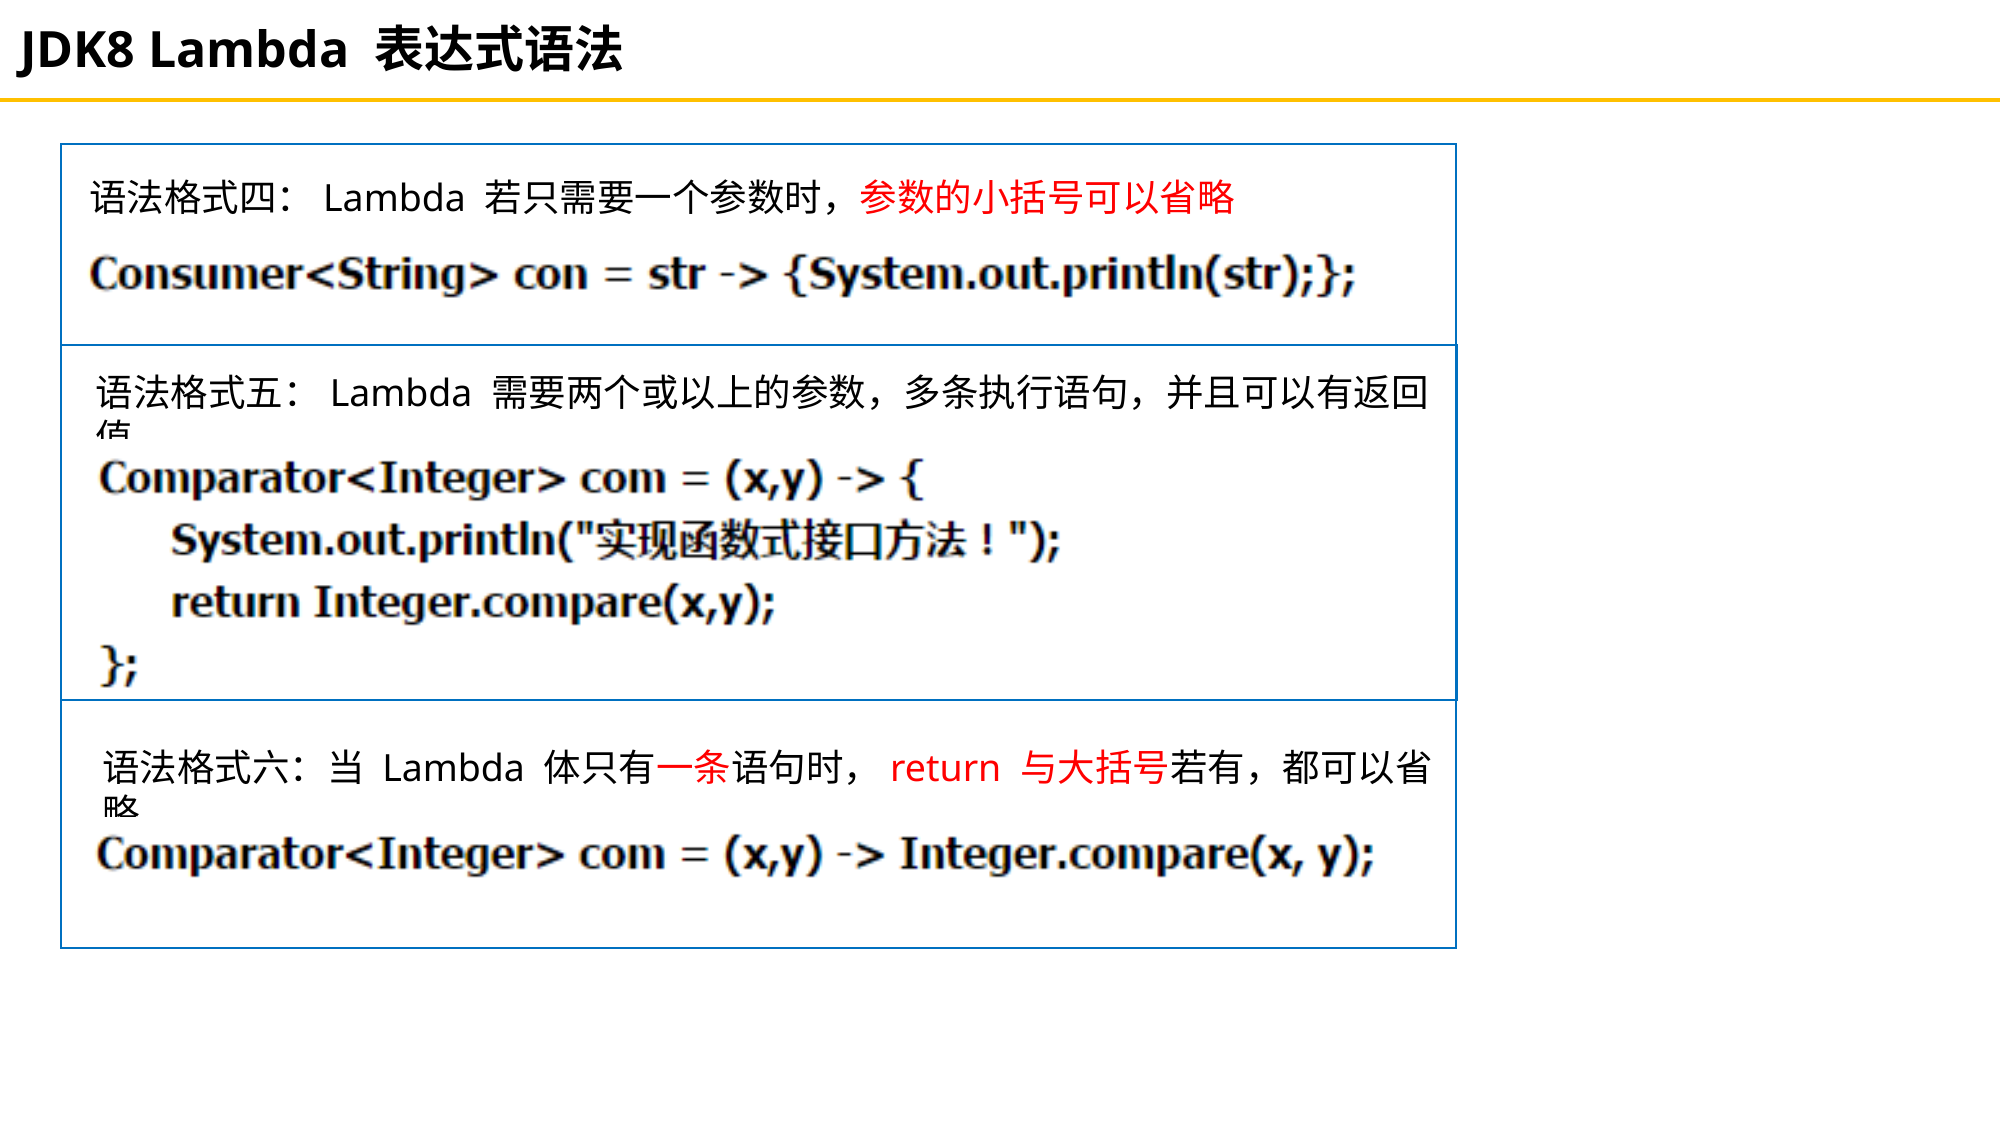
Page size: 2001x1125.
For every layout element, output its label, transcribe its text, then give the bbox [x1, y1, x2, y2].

text_box JDK8 Lambda 表达式语法 [5, 9, 640, 85]
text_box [60, 144, 1457, 948]
